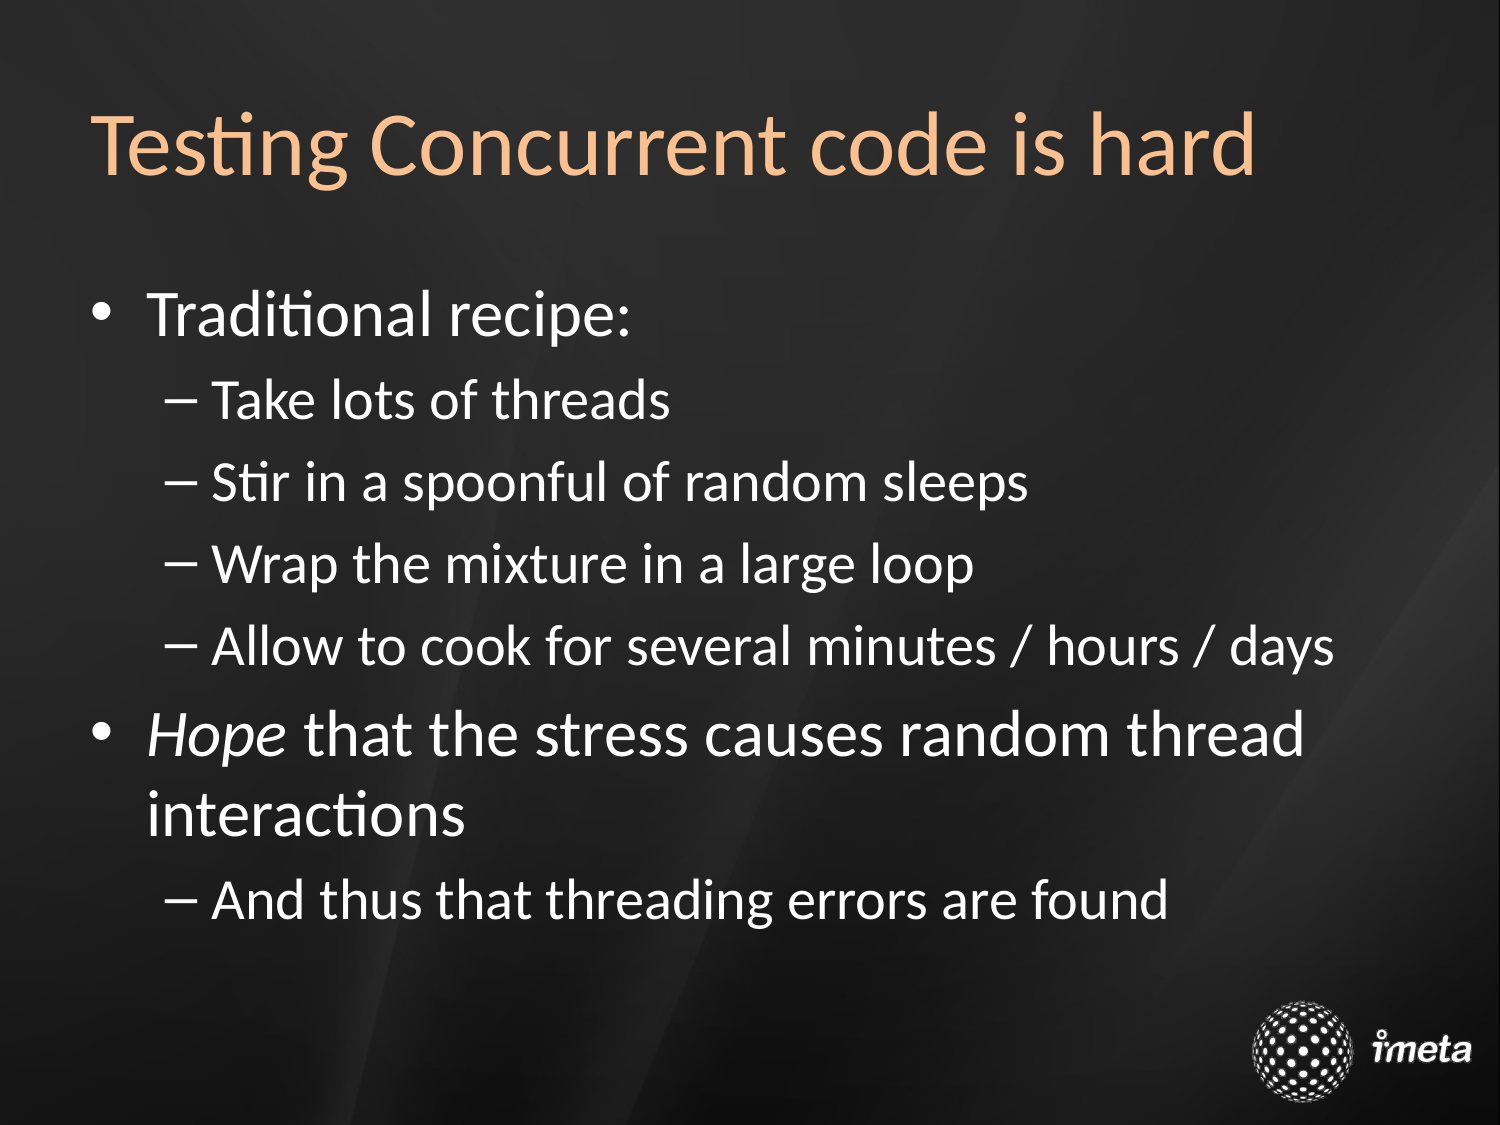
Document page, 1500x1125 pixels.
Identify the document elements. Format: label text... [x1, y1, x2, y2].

list Traditional recipe: Take lots of threads Stir in a spoonful of random sleeps Wrap the mixture in a large loop Allow to cook for several minutes / hours / days Hope that the stress causes random thread interactions And thus that threading errors are found [75, 262, 1425, 1005]
title Testing Concurrent code is hard [75, 45, 1425, 233]
picture [0, 0, 1500, 1125]
